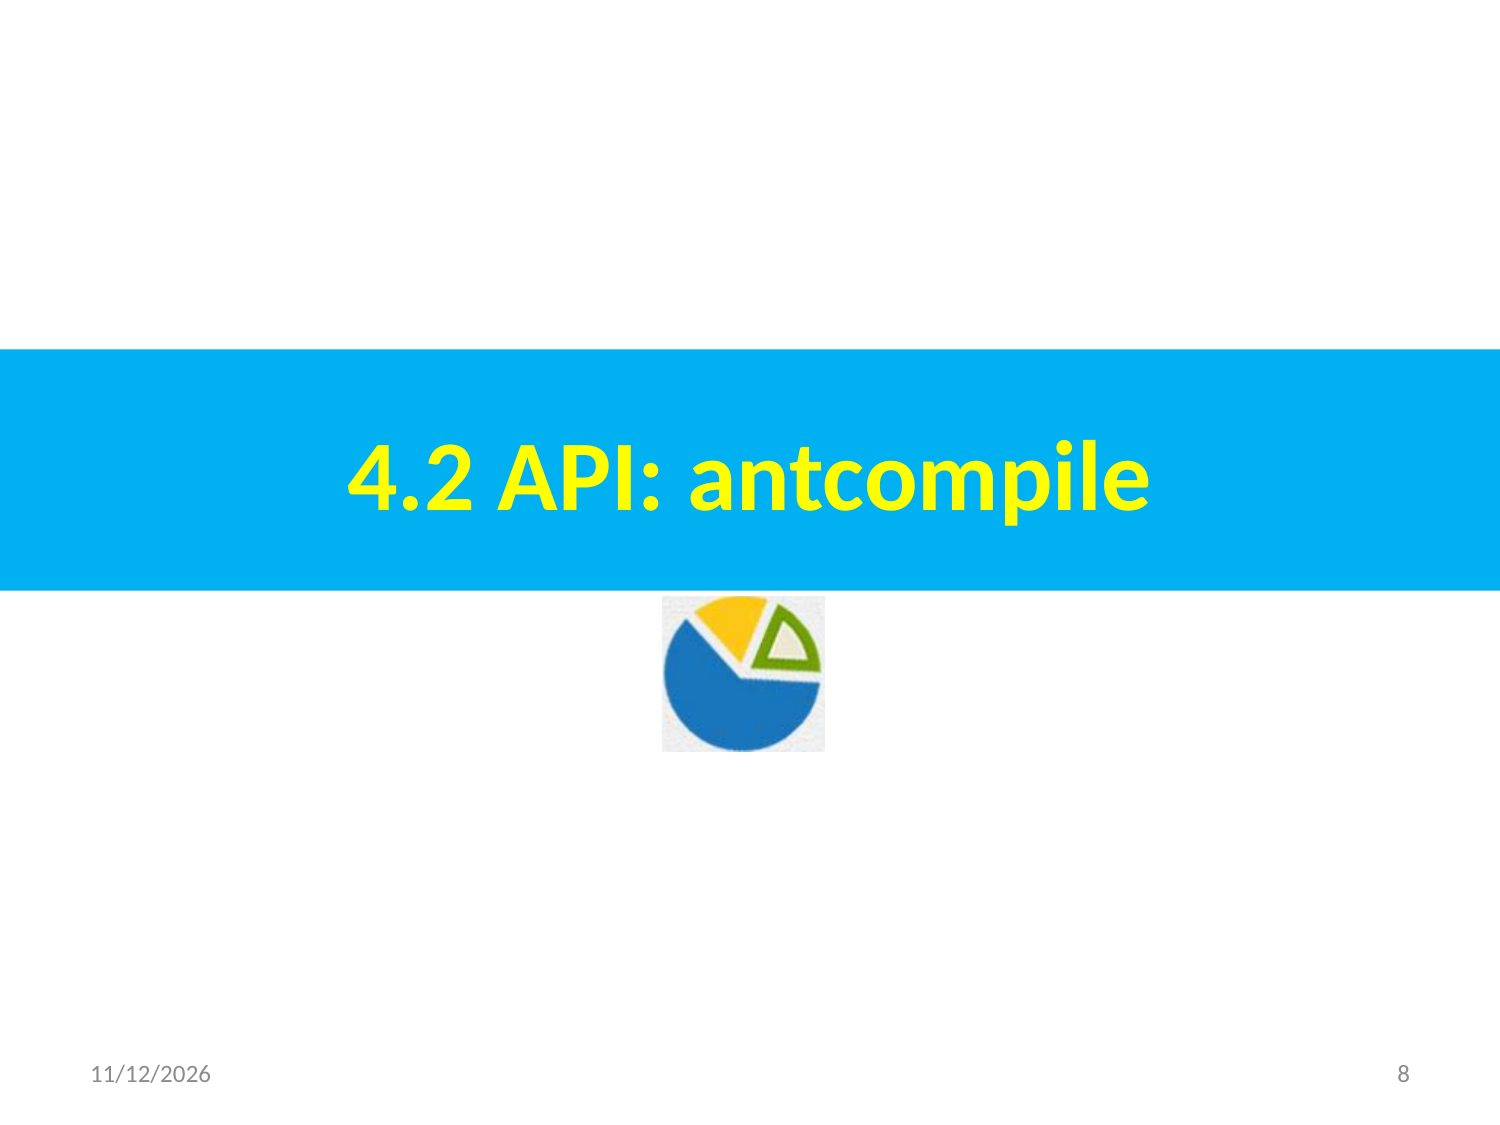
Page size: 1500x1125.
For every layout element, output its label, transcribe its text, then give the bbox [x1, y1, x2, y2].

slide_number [75, 1042, 425, 1103]
slide_number 8 [1074, 1042, 1425, 1103]
picture [662, 595, 826, 752]
title 4.2 API: antcompile [0, 349, 1500, 591]
